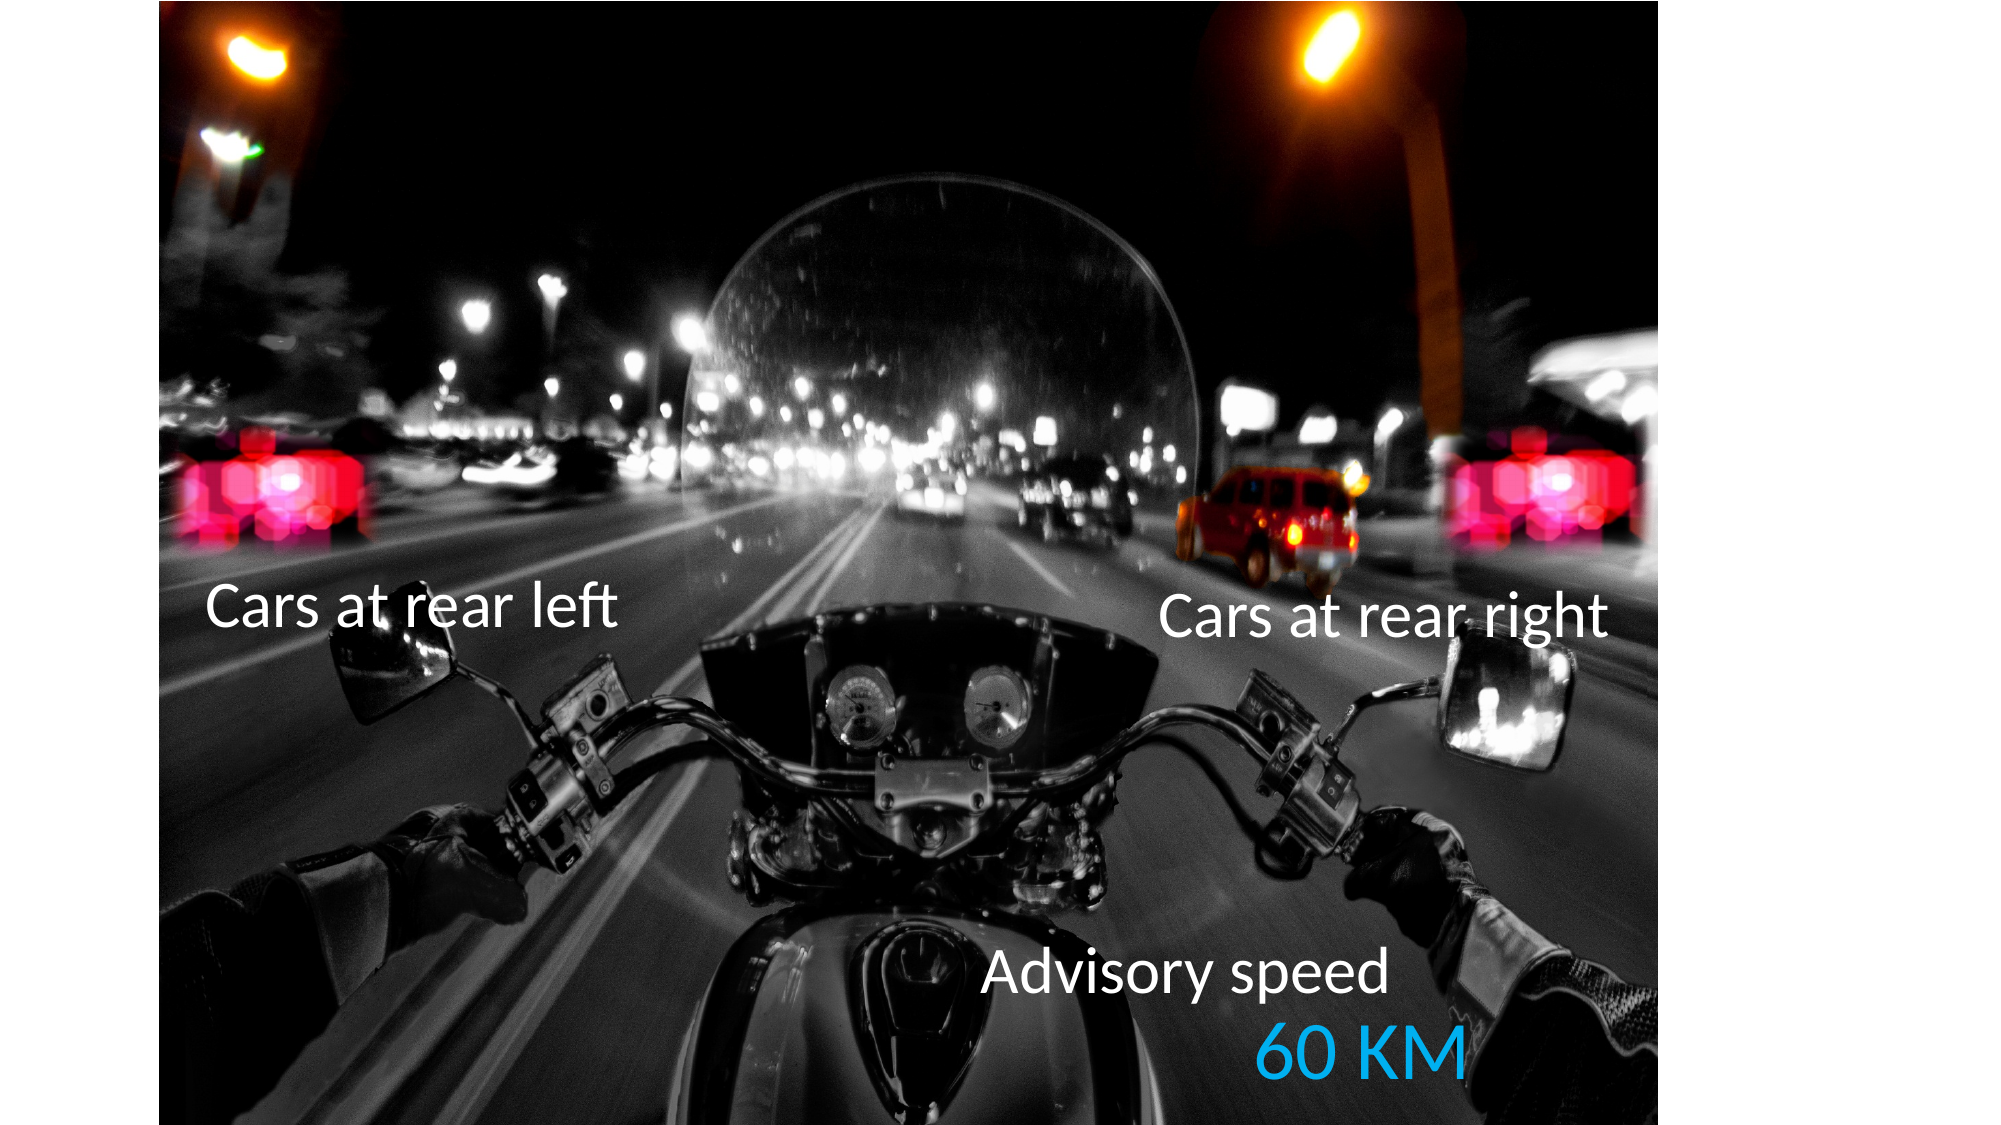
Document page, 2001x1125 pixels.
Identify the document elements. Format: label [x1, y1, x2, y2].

picture [159, 1, 1658, 1125]
